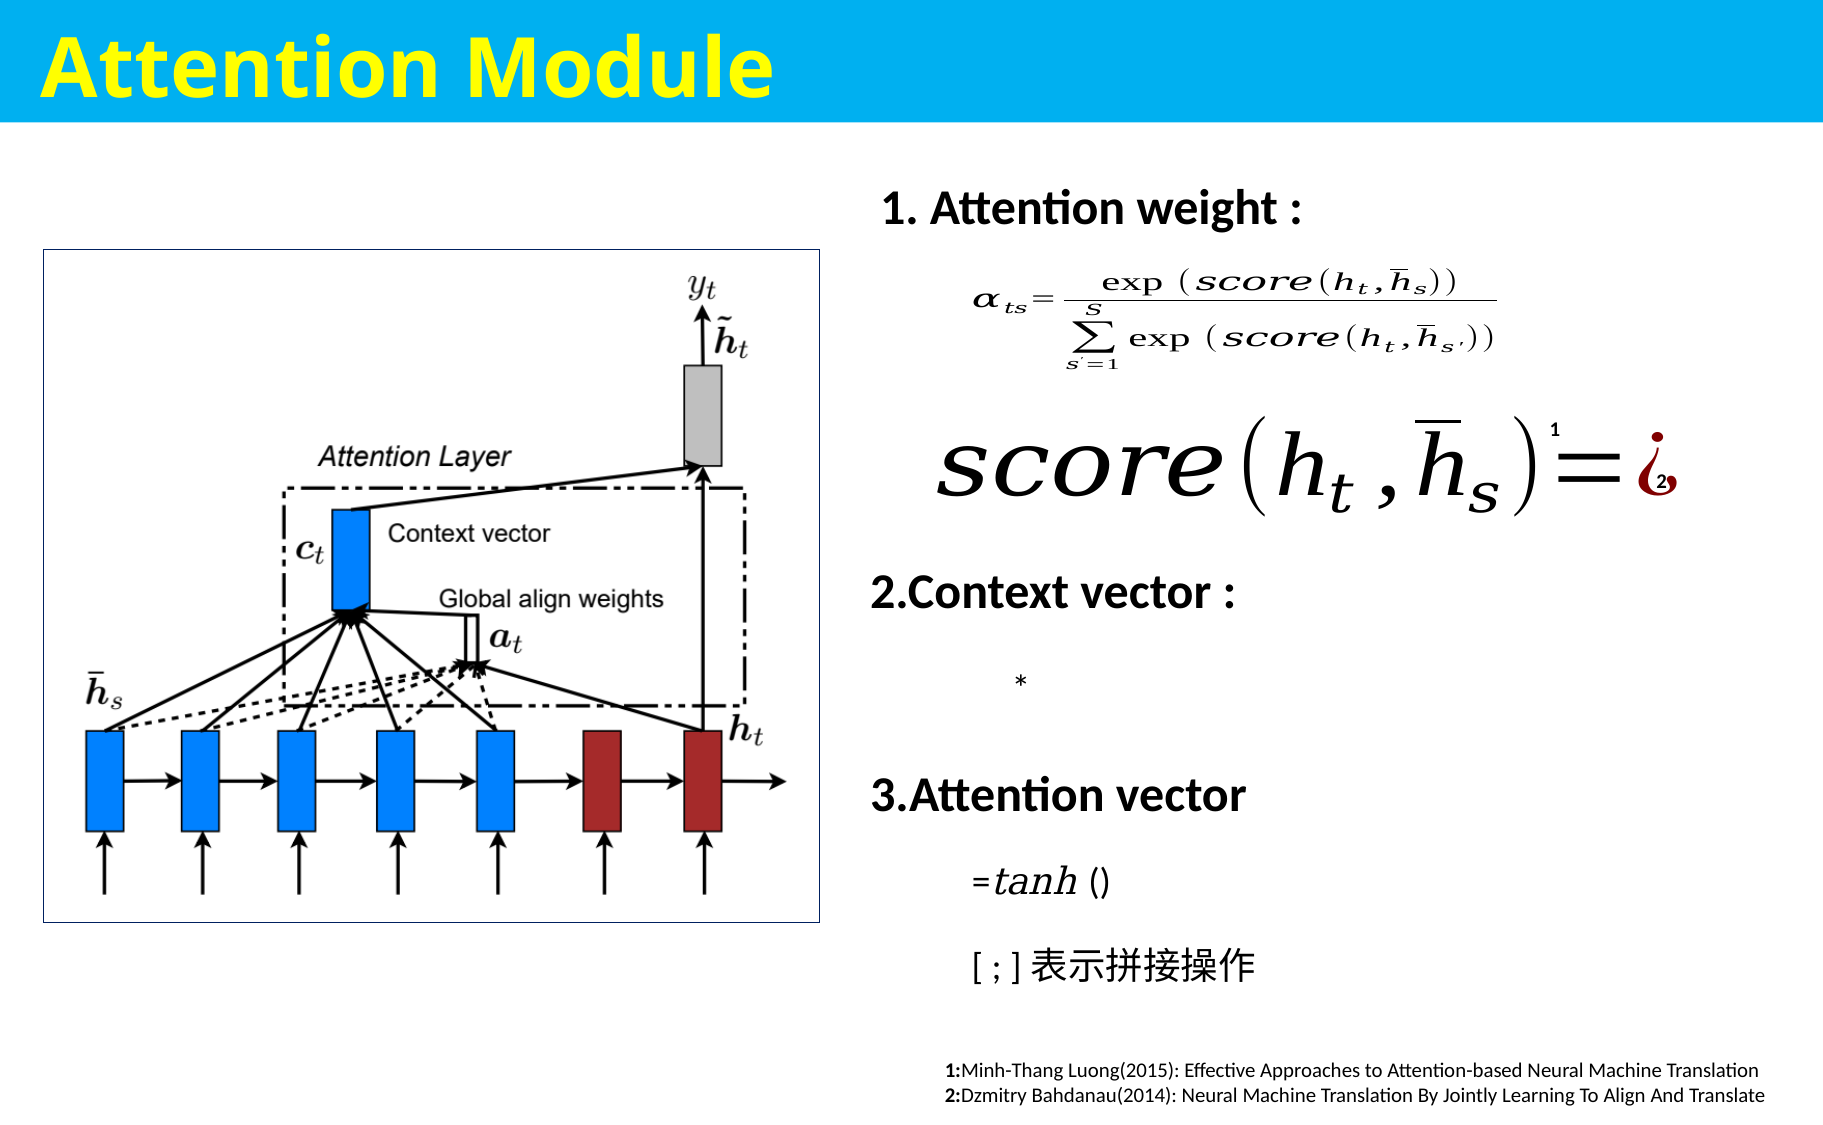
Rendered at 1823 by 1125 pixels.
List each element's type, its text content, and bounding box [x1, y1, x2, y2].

text_box 1:Minh-Thang Luong(2015): Effective Approaches to Attention-based Neural Machine Translation 2:Dzmitry Bahdanau(2014): Neural Machine Translation By Jointly Learning To Align And Translate [930, 1049, 1814, 1114]
picture [43, 249, 820, 923]
text_box Attention Module [25, 6, 1203, 221]
text_box 2 [1644, 460, 1672, 501]
text_box 1 [1538, 408, 1565, 449]
text_box [0, 0, 1823, 123]
text_box [ ; ]表示拼接操作 [956, 934, 1446, 995]
